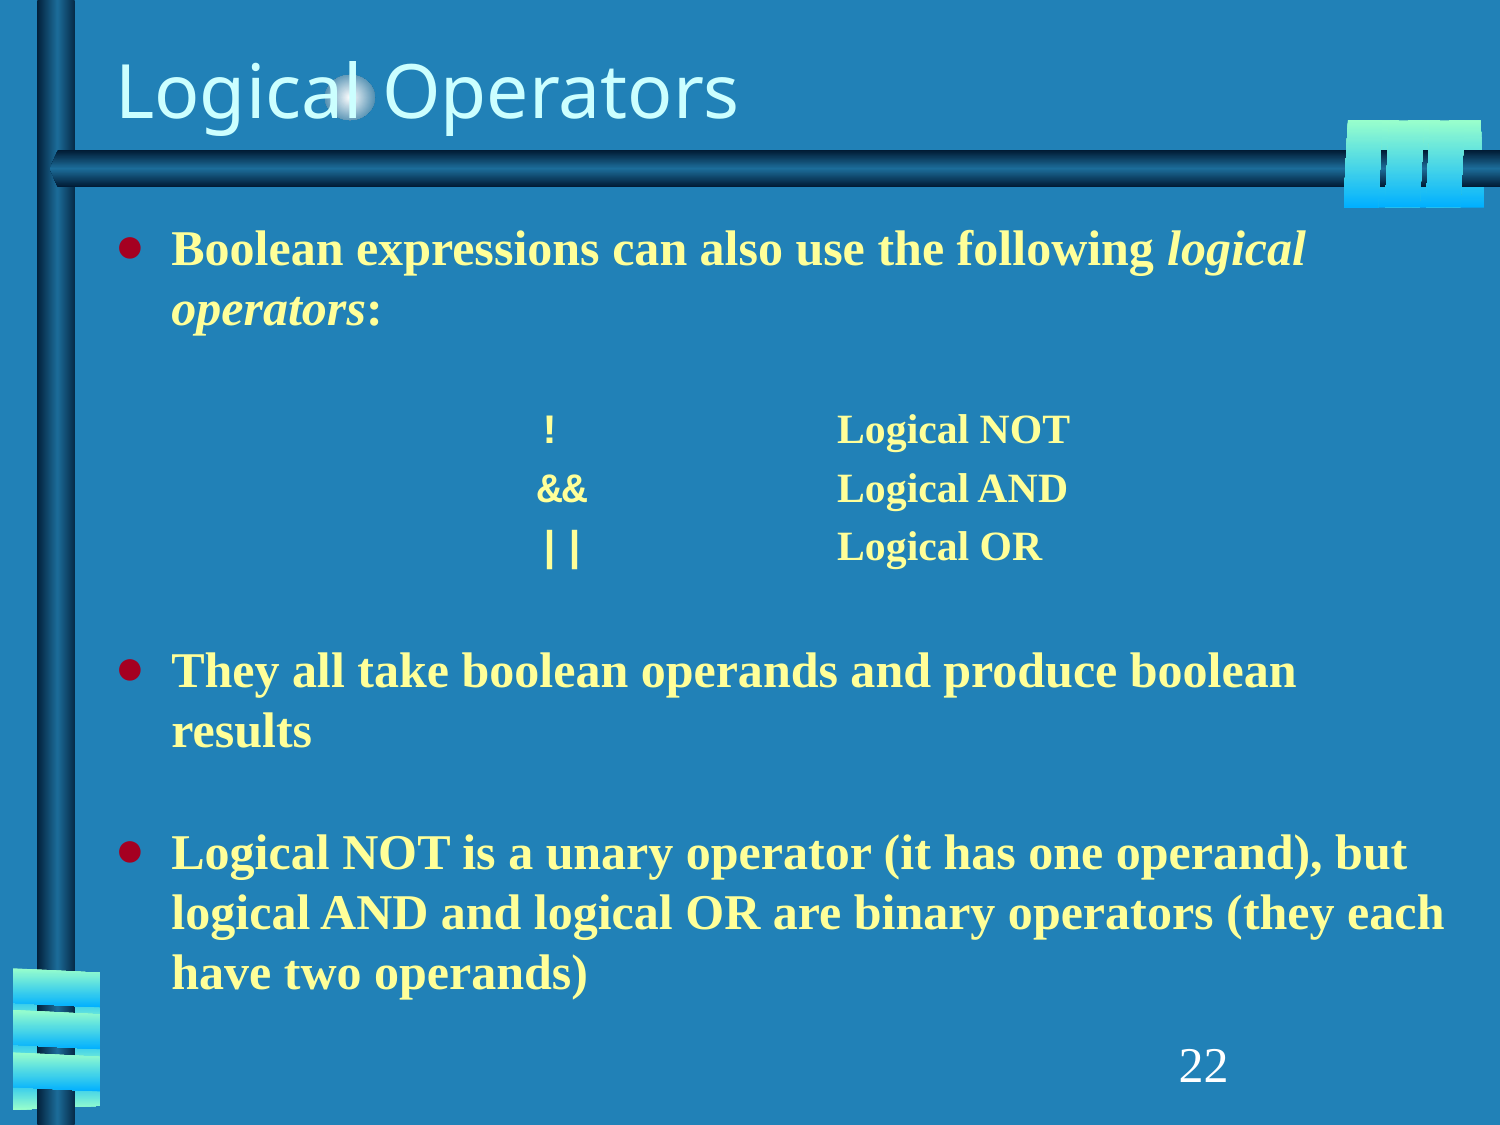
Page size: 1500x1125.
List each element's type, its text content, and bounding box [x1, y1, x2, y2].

slide_number ‹#› [1163, 1025, 1477, 1100]
title Logical Operators [100, 32, 1345, 145]
list Boolean expressions can also use the following logical operators: ! Logical NOT && Logical AND || Logical OR They all take boolean operands and produce boolean results Logical NOT is a unary operator (it has one operand), but logical AND and logical OR are binary operators (they each have two operands) [99, 207, 1463, 1013]
